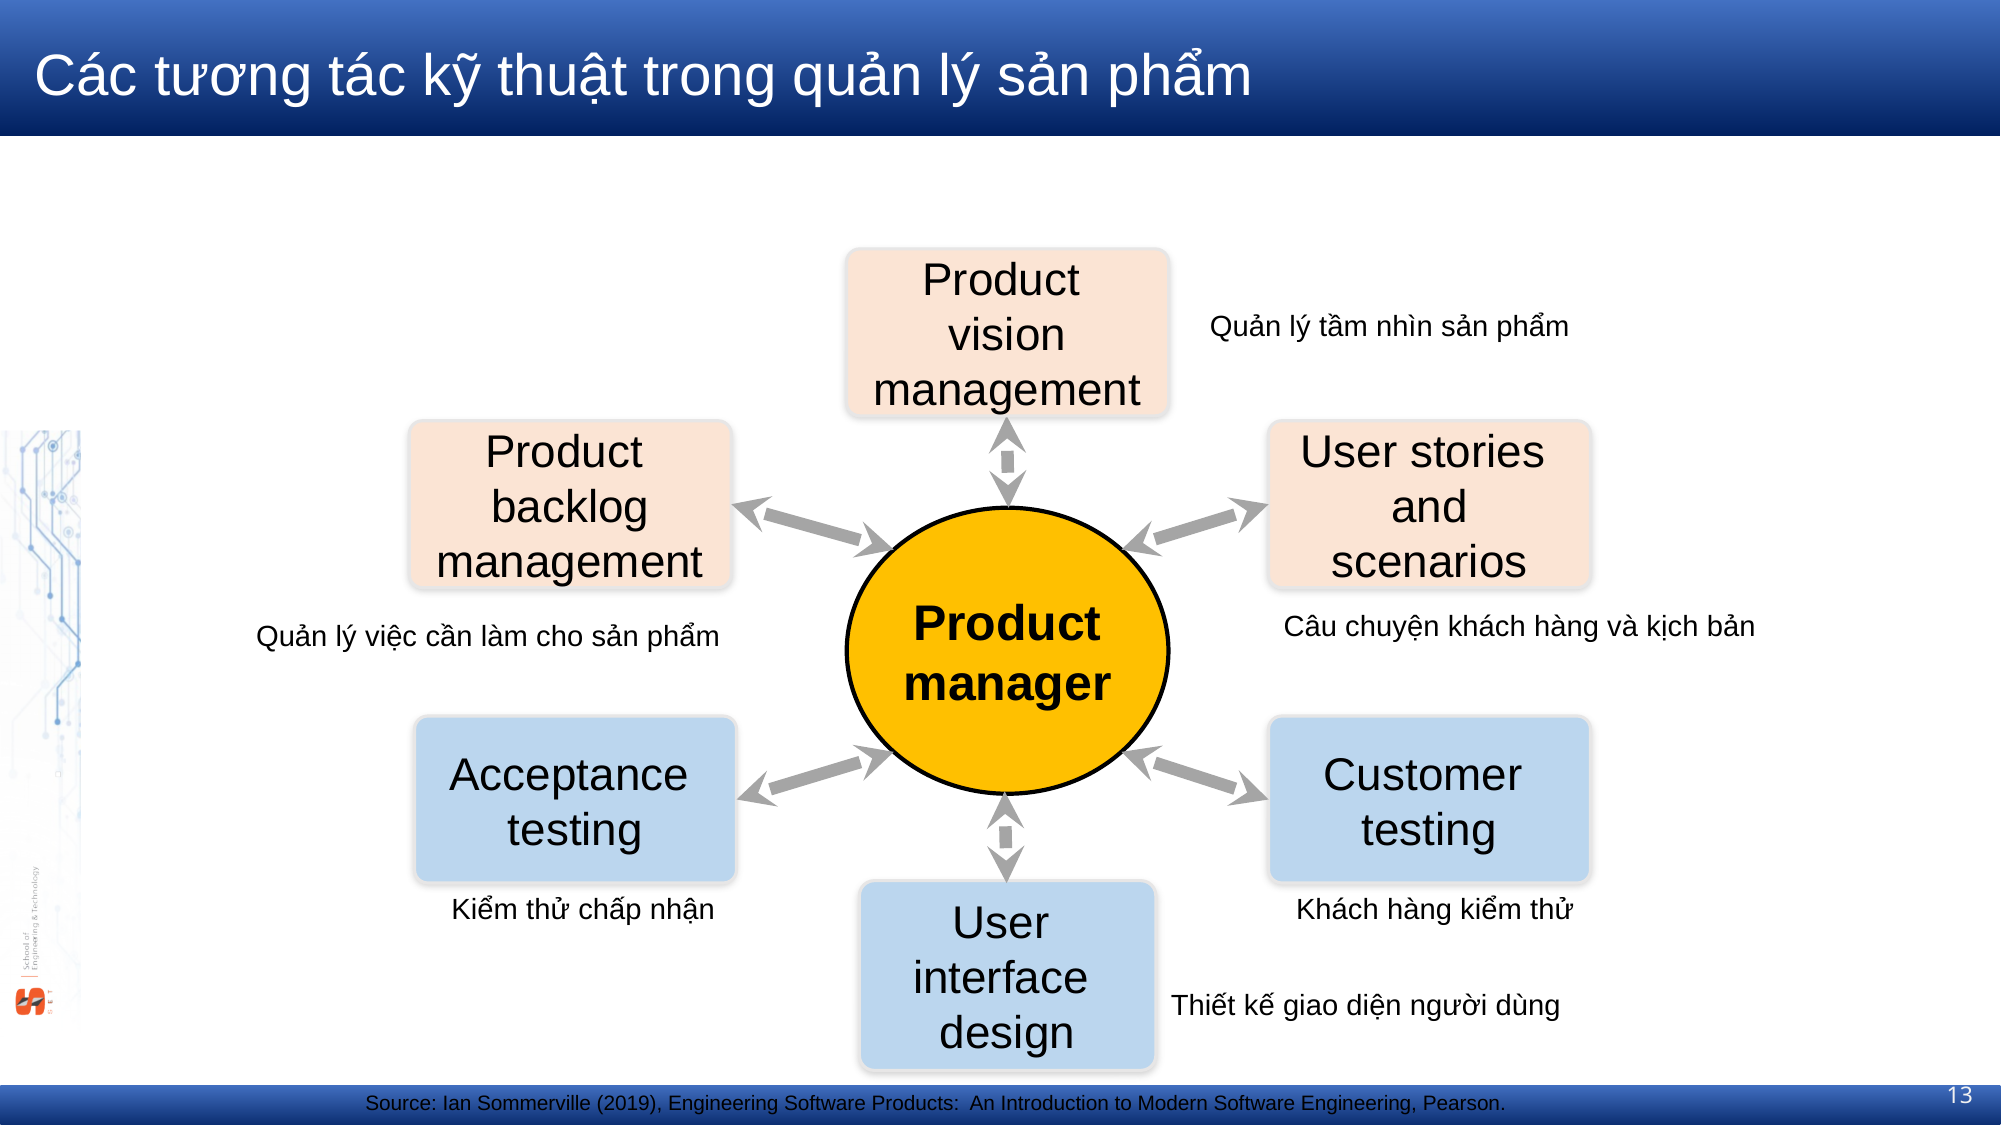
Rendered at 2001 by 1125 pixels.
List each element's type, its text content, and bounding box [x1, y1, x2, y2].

title Các tương tác kỹ thuật trong quản lý sản phẩm [19, 17, 1748, 136]
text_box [731, 503, 895, 550]
text_box Quản lý tầm nhìn sản phẩm [1194, 299, 1586, 350]
text_box Source: Ian Sommerville (2019), Engineering Software Products: An Introduction to Modern Software Engineering, Pearson. [350, 1082, 1638, 1125]
text_box Thiết kế giao diện người dùng [1155, 978, 1578, 1029]
text_box User interface design [859, 880, 1156, 1071]
text_box Acceptance testing [414, 715, 737, 883]
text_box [1121, 751, 1269, 800]
text_box Product backlog management [409, 420, 732, 588]
text_box User stories and scenarios [1268, 420, 1591, 588]
text_box Product vision management [846, 248, 1169, 416]
slide_number 13 [1830, 1076, 1989, 1116]
text_box Customer testing [1268, 715, 1591, 883]
text_box Kiểm thử chấp nhận [436, 883, 732, 934]
text_box Câu chuyện khách hàng và kịch bản [1268, 600, 1773, 651]
text_box Khách hàng kiểm thử [1281, 883, 1591, 934]
text_box Quản lý việc cần làm cho sản phẩm [241, 609, 737, 660]
text_box Product manager [846, 507, 1169, 794]
picture [1, 431, 81, 1038]
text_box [1121, 503, 1269, 550]
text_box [736, 751, 895, 800]
